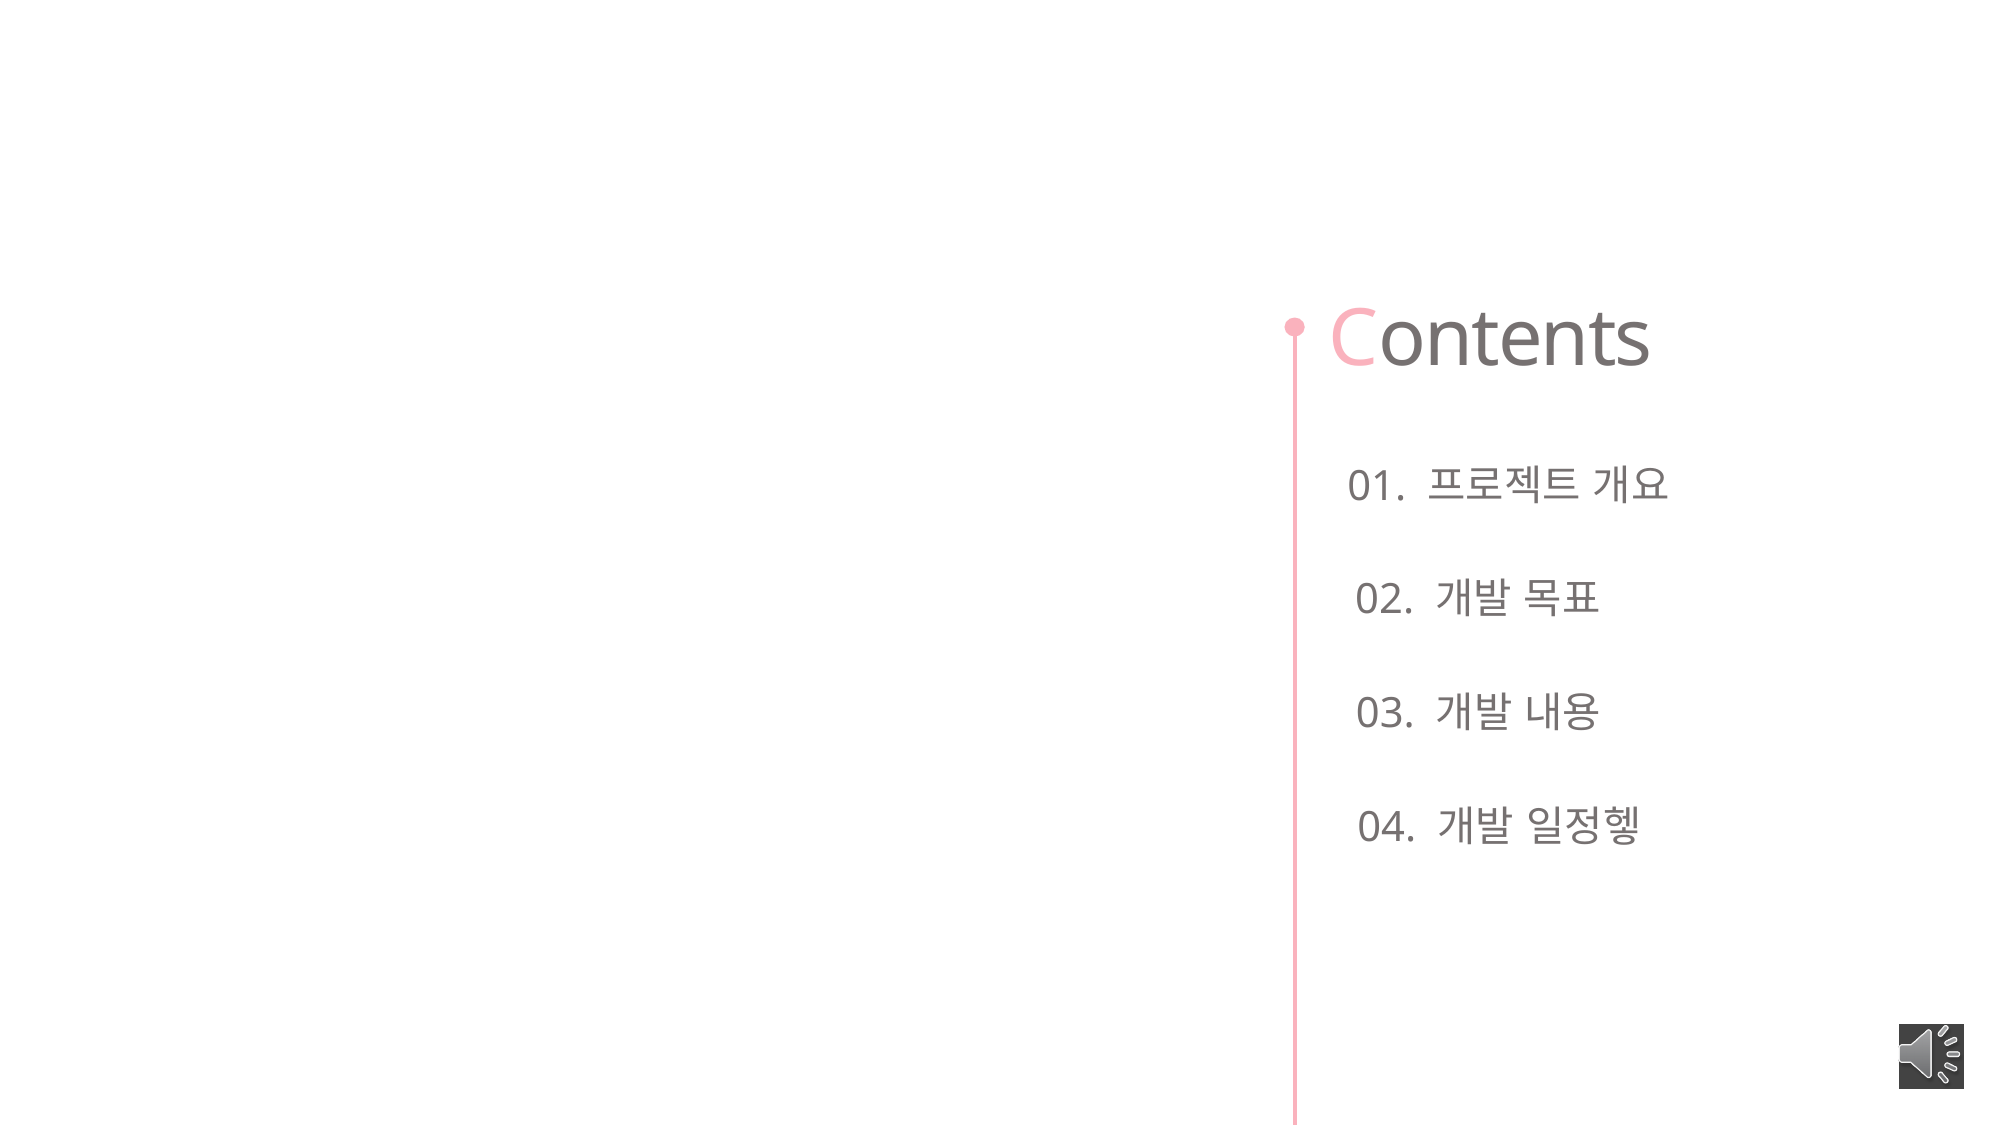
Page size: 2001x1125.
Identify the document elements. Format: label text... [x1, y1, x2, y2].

picture [1897, 1022, 1965, 1090]
text_box 02. 개발 목표 [1340, 564, 1616, 630]
text_box 03. 개발 내용 [1341, 678, 1617, 744]
text_box Contents [1315, 278, 1667, 389]
text_box 04. 개발 일정헿 [1342, 792, 1657, 857]
text_box 01. 프로젝트 개요 [1332, 450, 1685, 516]
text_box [1287, 321, 1302, 1125]
